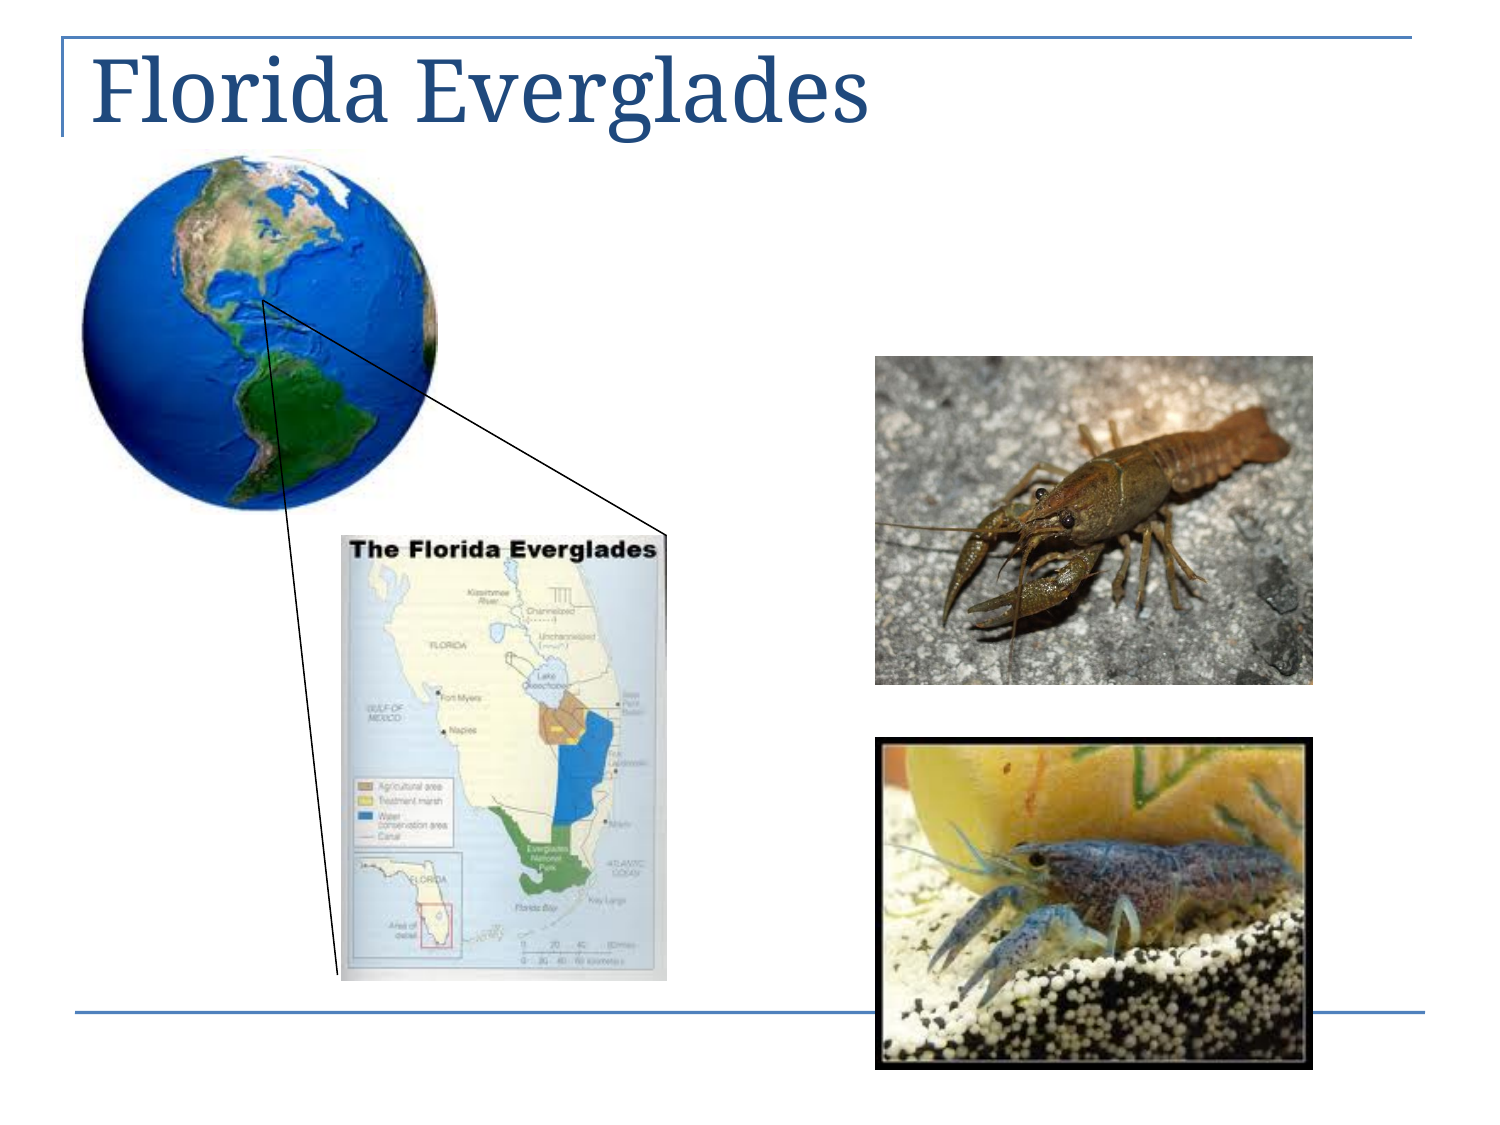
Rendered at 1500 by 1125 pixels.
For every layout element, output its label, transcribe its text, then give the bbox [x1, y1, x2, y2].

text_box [262, 543, 338, 976]
picture [74, 149, 438, 515]
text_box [262, 299, 667, 536]
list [874, 355, 1313, 685]
picture [874, 737, 1313, 1070]
picture [341, 536, 667, 981]
title Florida Everglades [75, 27, 1425, 216]
